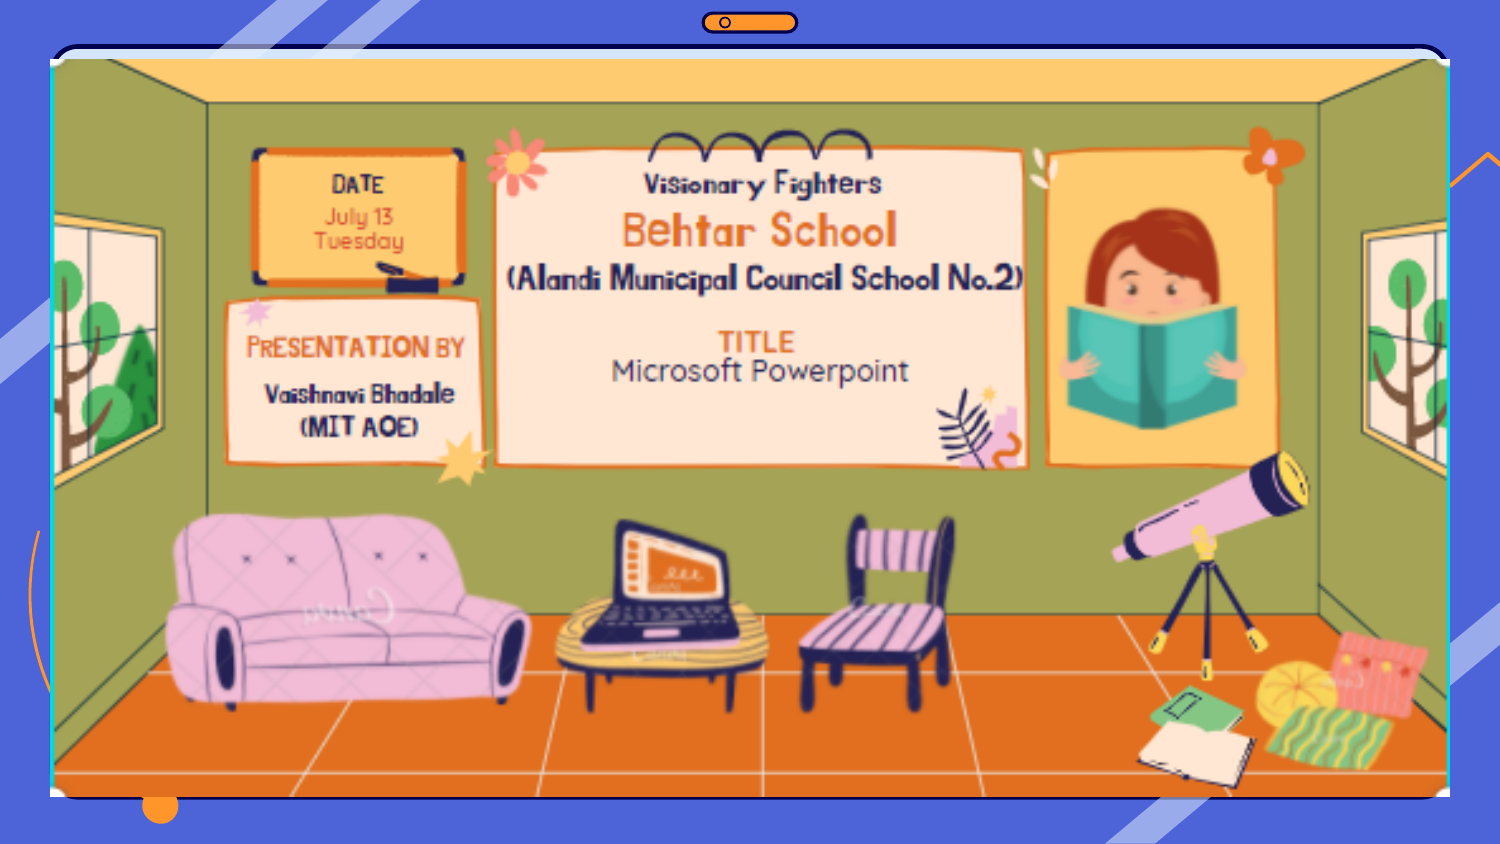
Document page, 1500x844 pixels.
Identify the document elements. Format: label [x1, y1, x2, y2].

picture [49, 59, 1451, 797]
